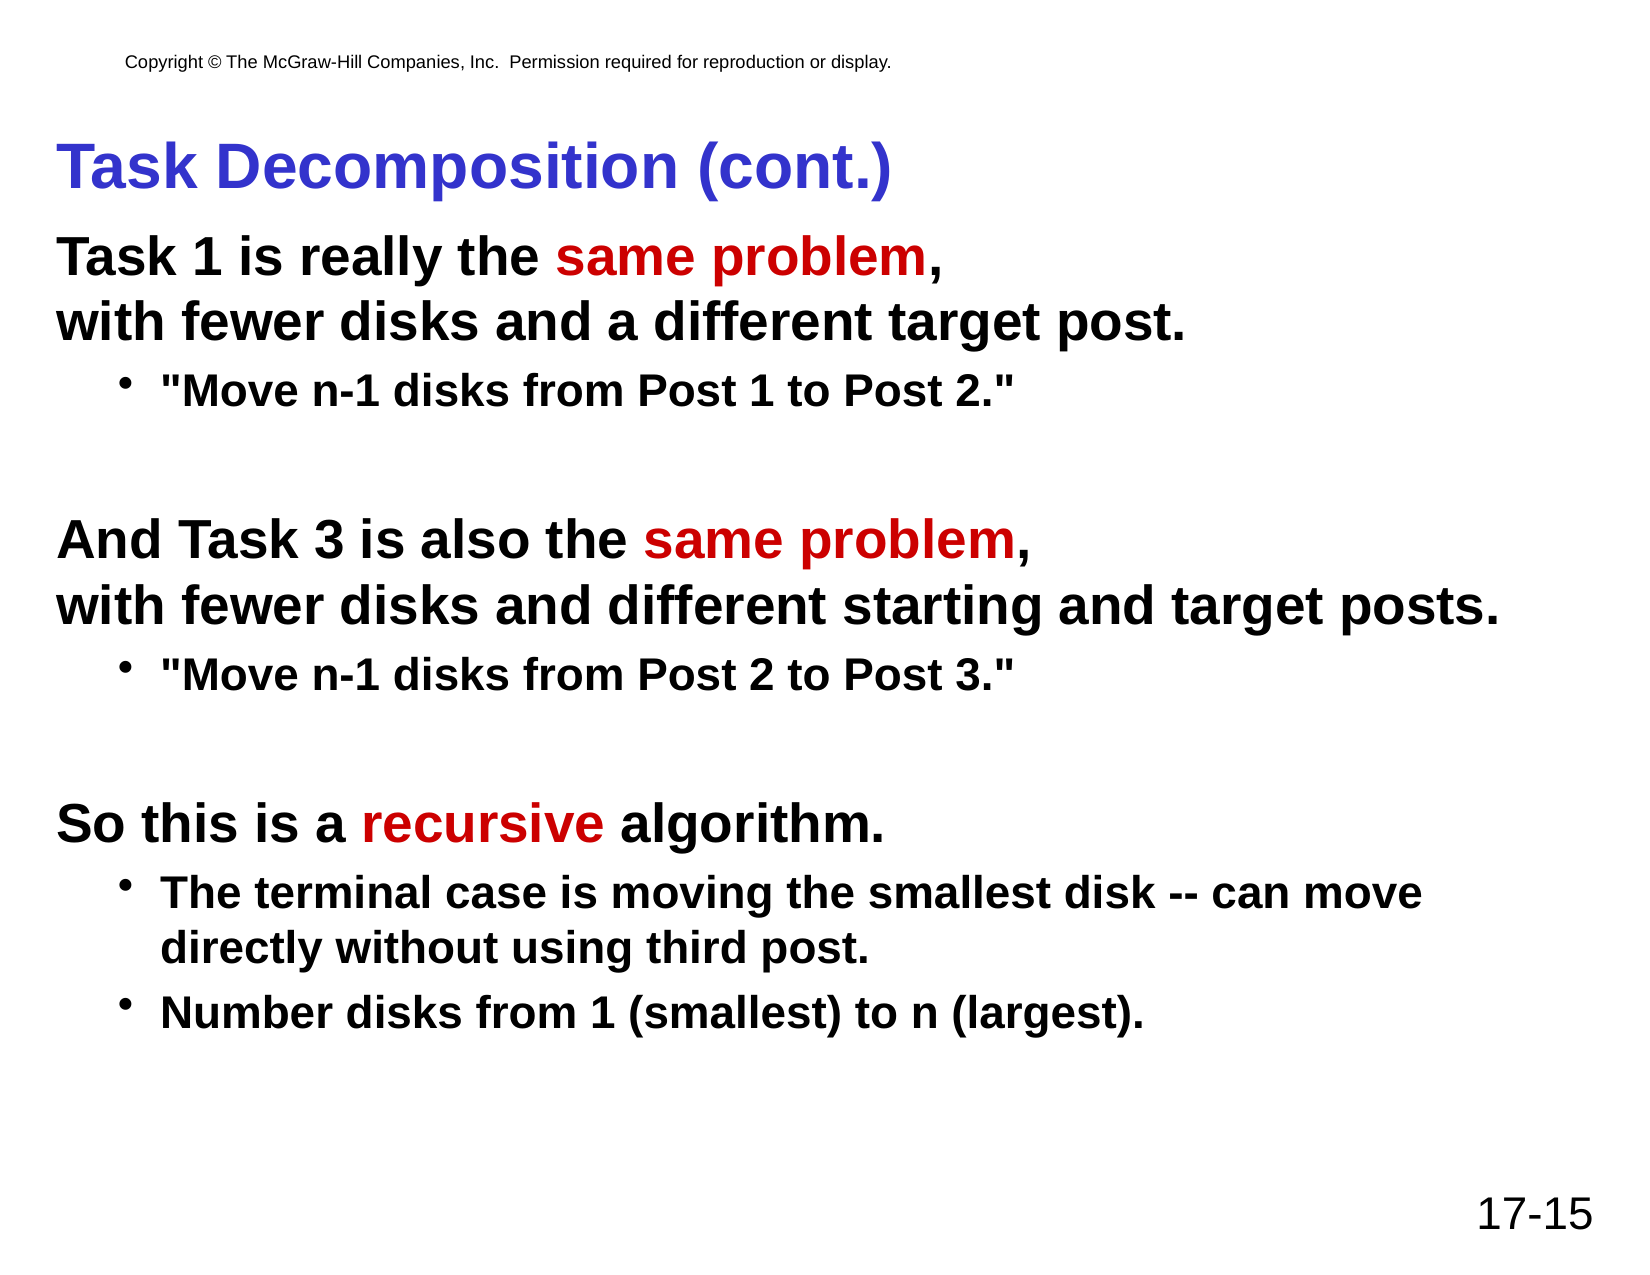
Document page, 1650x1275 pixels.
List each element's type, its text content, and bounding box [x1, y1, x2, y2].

list Task 1 is really the same problem, with fewer disks and a different target post. "Move n-1 disks from Post 1 to Post 2." And Task 3 is also the same problem, with fewer disks and different starting and target posts. "Move n-1 disks from Post 2 to Post 3." So this is a recursive algorithm. The terminal case is moving the smallest disk -- can move directly without using third post. Number disks from 1 (smallest) to n (largest). [41, 212, 1609, 1134]
slide_number 17-15 [1182, 1175, 1609, 1247]
title Task Decomposition (cont.) [41, 113, 1609, 212]
